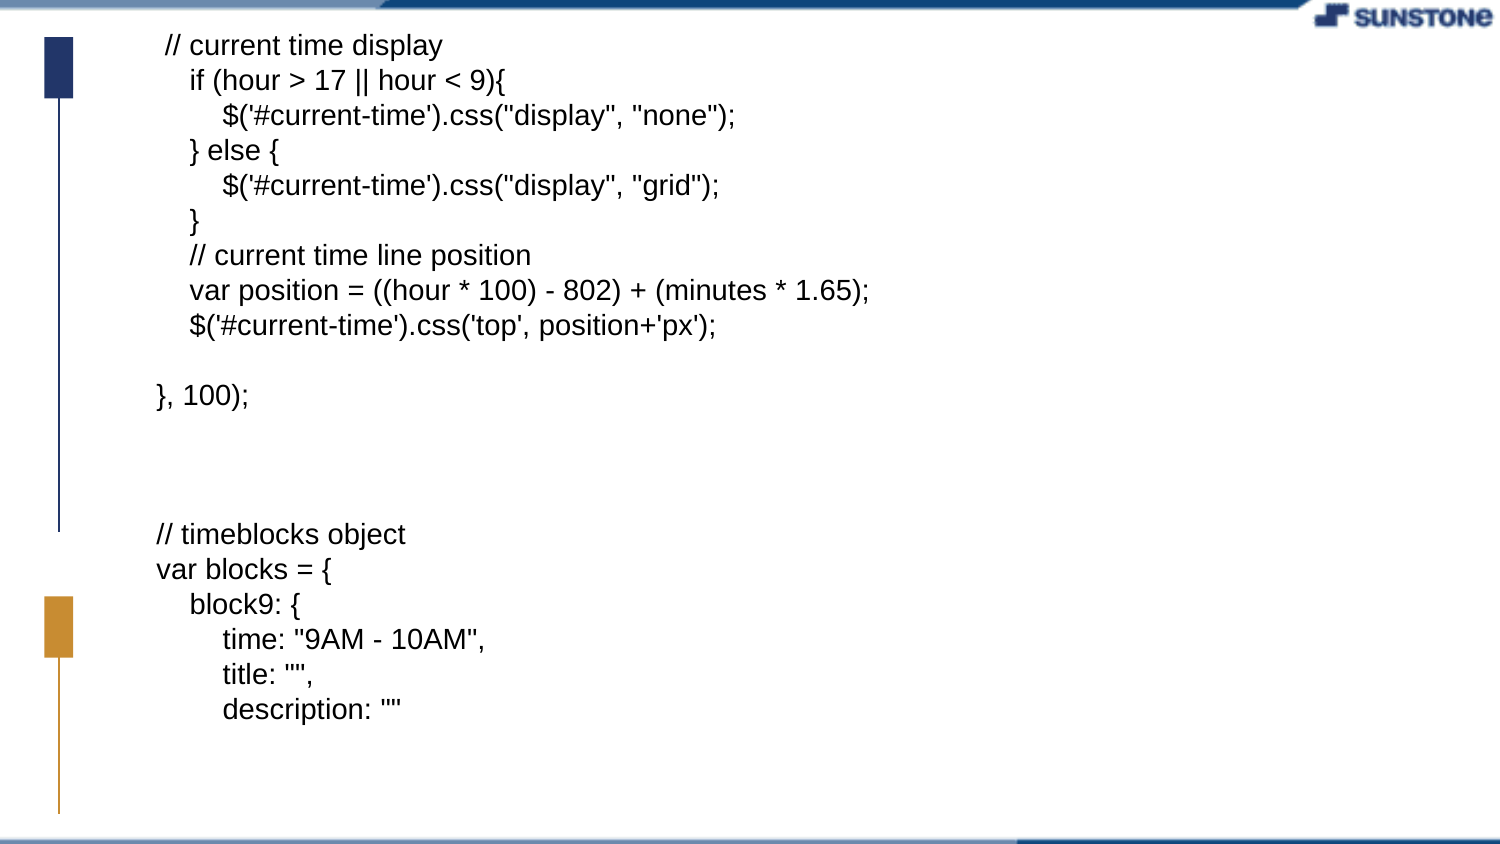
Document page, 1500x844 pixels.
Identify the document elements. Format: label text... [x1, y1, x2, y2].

text_box // current time display if (hour > 17 || hour < 9){ $('#current-time').css("display", "none"); } else { $('#current-time').css("display", "grid"); } // current time line position var position = ((hour * 100) - 802) + (minutes * 1.65); $('#current-time').css('top', position+'px'); }, 100); // timeblocks object var blocks = { block9: { time: "9AM - 10AM", title: "", description: "" [141, 18, 1267, 733]
picture [0, 0, 1500, 844]
